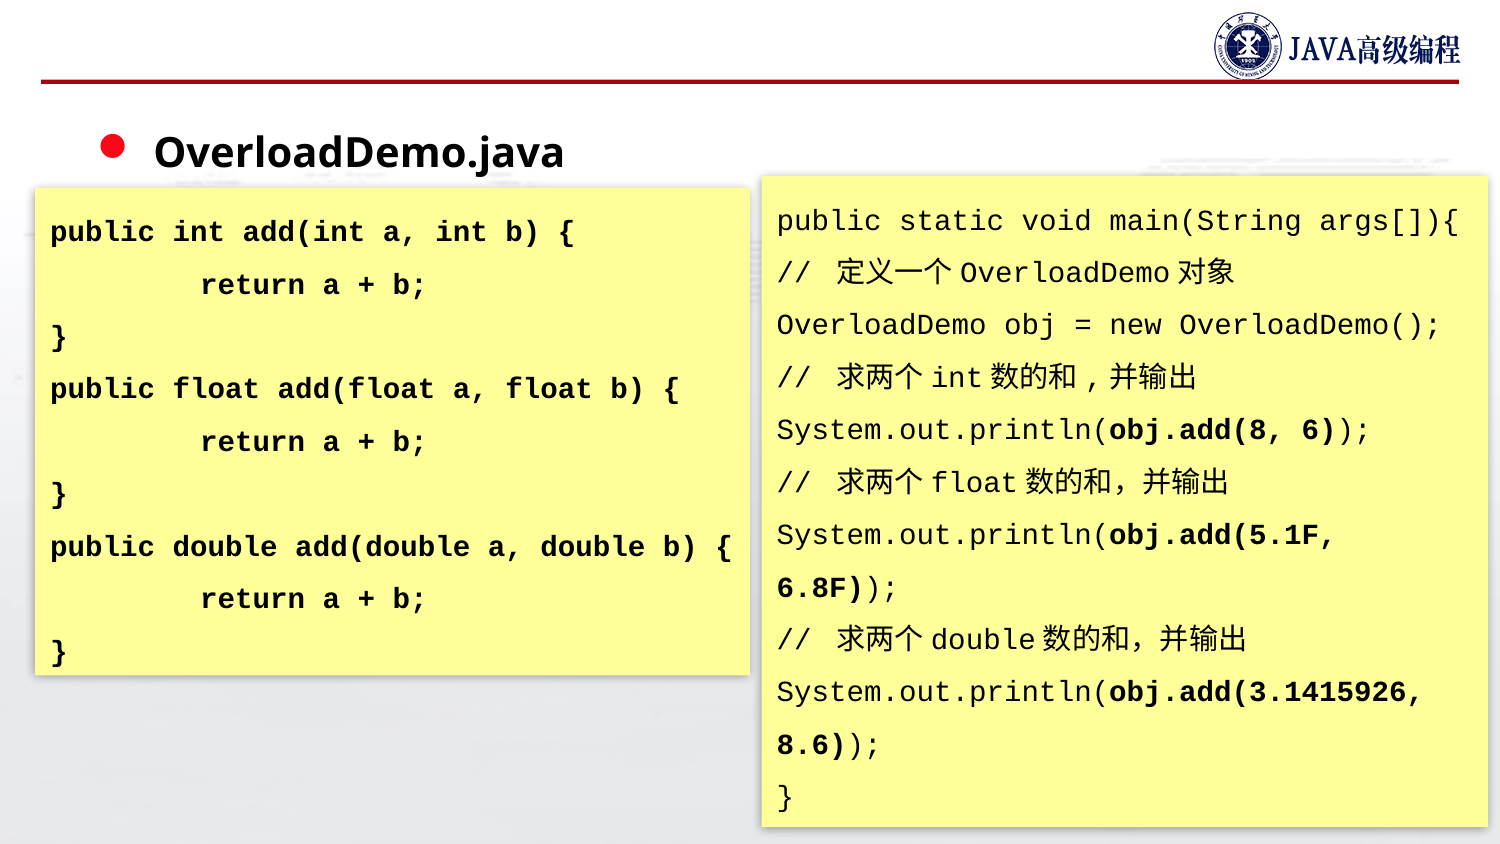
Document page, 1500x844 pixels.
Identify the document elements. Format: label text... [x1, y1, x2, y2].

picture [0, 0, 1500, 844]
list public int add(int a, int b) { return a + b; } public float add(float a, float b) { return a + b; } public double add(double a, double b) { return a + b; } [34, 187, 751, 676]
list OverloadDemo.java [81, 93, 1429, 185]
list public static void main(String args[]){ // 定义一个OverloadDemo对象 OverloadDemo obj = new OverloadDemo(); // 求两个int数的和,并输出System.out.println(obj.add(8, 6)); // 求两个float数的和，并输出 System.out.println(obj.add(5.1F, 6.8F)); // 求两个double数的和，并输出System.out.println(obj.add(3.1415926, 8.6)); } [761, 175, 1489, 828]
